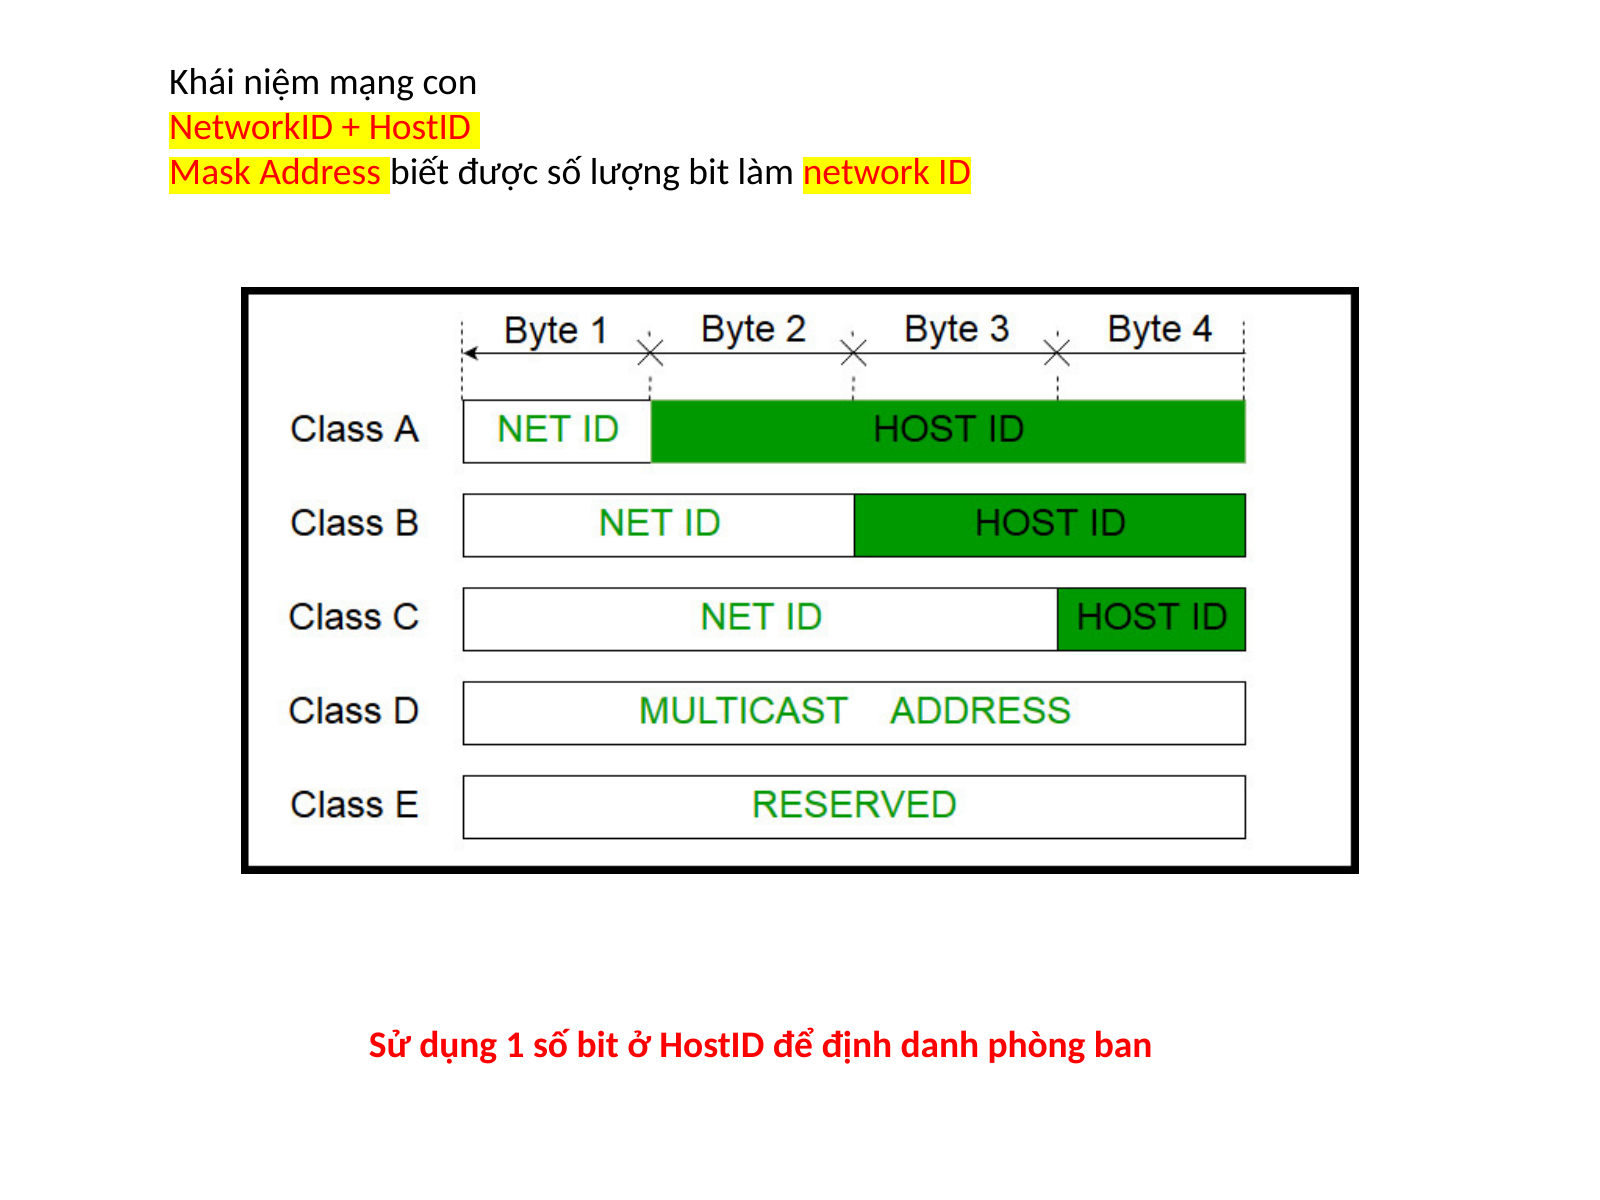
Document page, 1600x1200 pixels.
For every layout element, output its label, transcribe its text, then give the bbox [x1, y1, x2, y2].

picture [241, 287, 1359, 874]
text_box Khái niệm mạng con NetworkID + HostID Mask Address biết được số lượng bit làm network ID [154, 49, 986, 200]
text_box Sử dụng 1 số bit ở HostID để định danh phòng ban [354, 1012, 1169, 1073]
